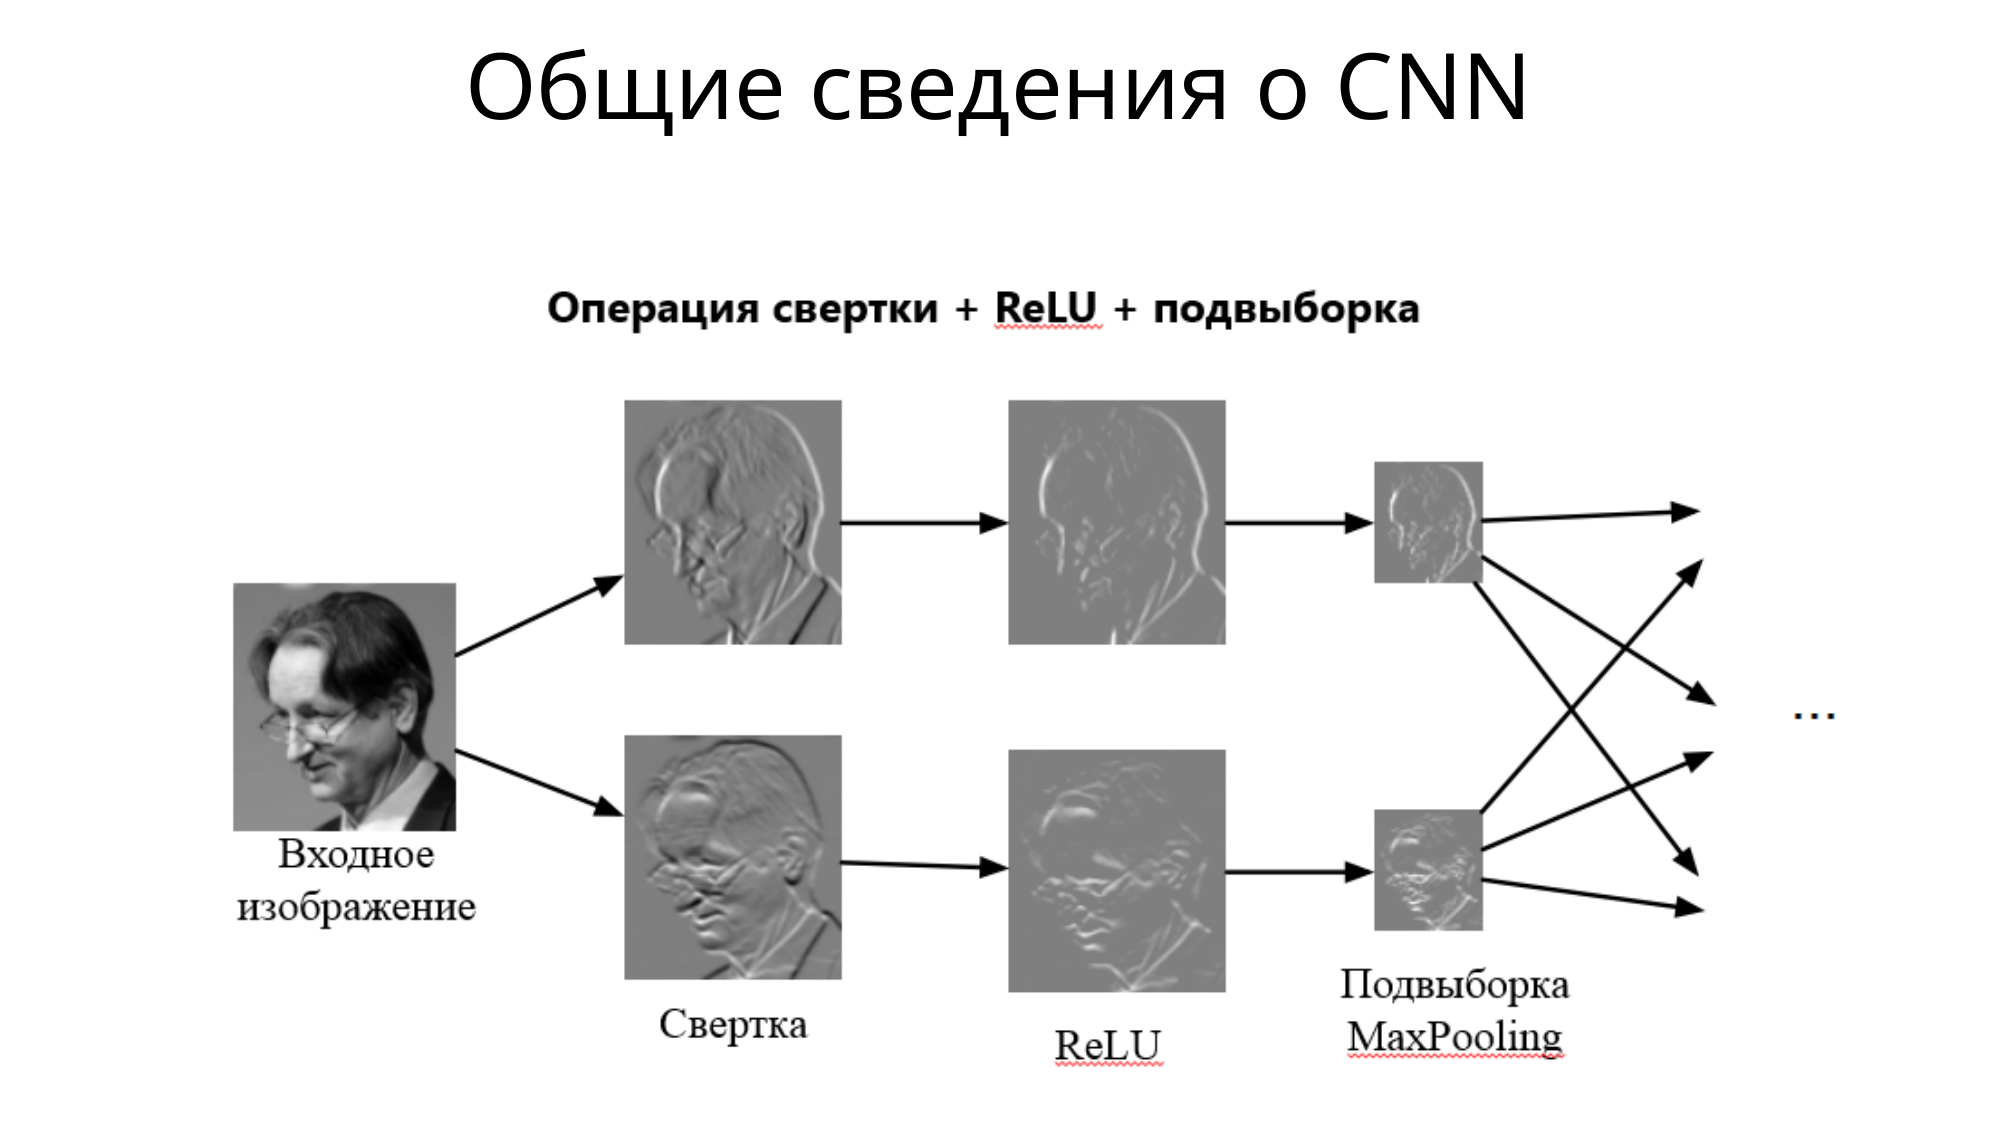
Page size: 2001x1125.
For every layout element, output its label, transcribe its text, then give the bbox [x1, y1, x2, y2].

title Общие сведения о CNN [136, 0, 1862, 147]
picture [192, 272, 1862, 1125]
